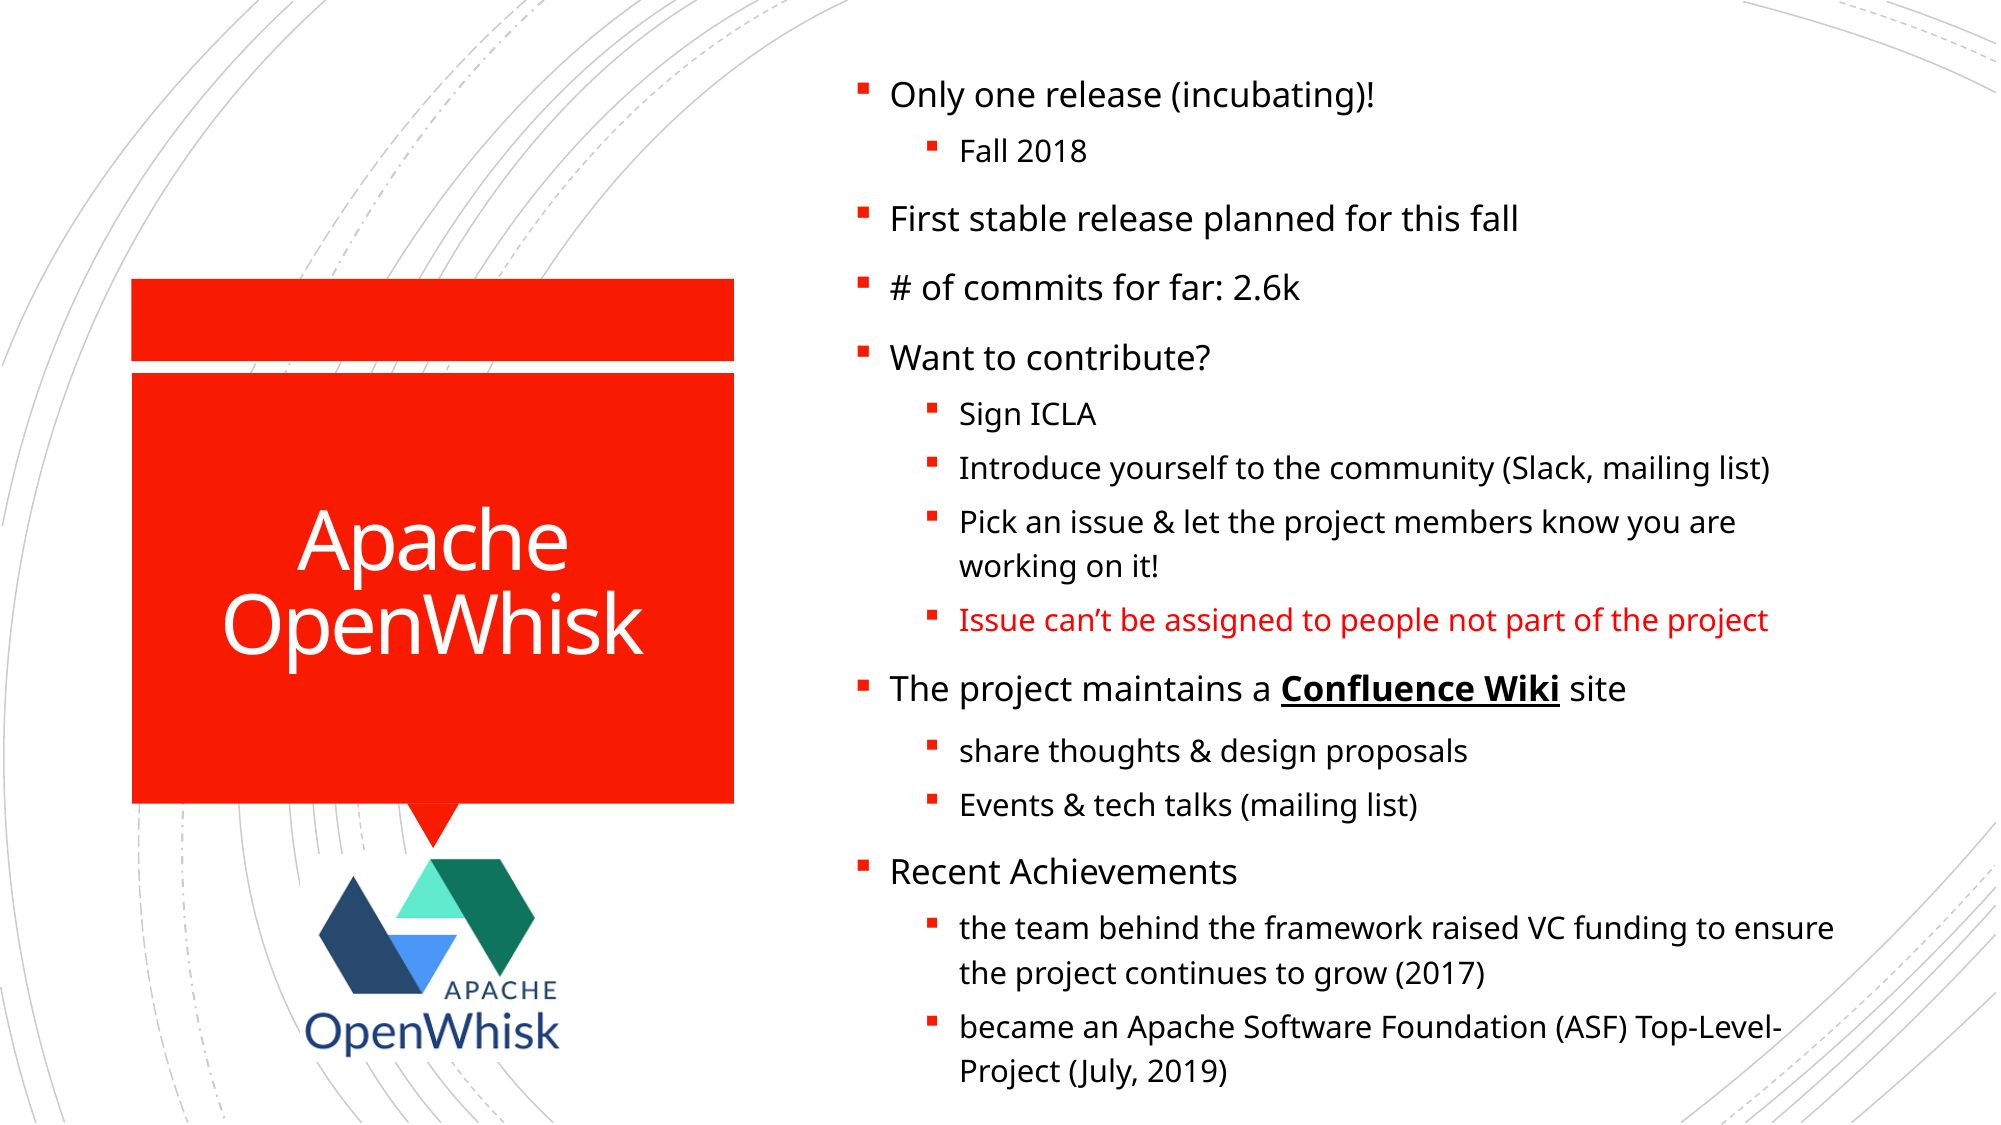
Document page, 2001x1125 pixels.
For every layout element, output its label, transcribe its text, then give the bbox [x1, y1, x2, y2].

list Only one release (incubating)! Fall 2018 First stable release planned for this fall # of commits for far: 2.6k Want to contribute? Sign ICLA Introduce yourself to the community (Slack, mailing list) Pick an issue & let the project members know you are working on it! Issue can’t be assigned to people not part of the project The project maintains a Confluence Wiki site share thoughts & design proposals Events & tech talks (mailing list) Recent Achievements the team behind the framework raised VC funding to ensure the project continues to grow (2017) became an Apache Software Foundation (ASF) Top-Level-Project (July, 2019) [839, 56, 1871, 1097]
title Apache OpenWhisk [145, 385, 720, 789]
picture [300, 854, 566, 1062]
